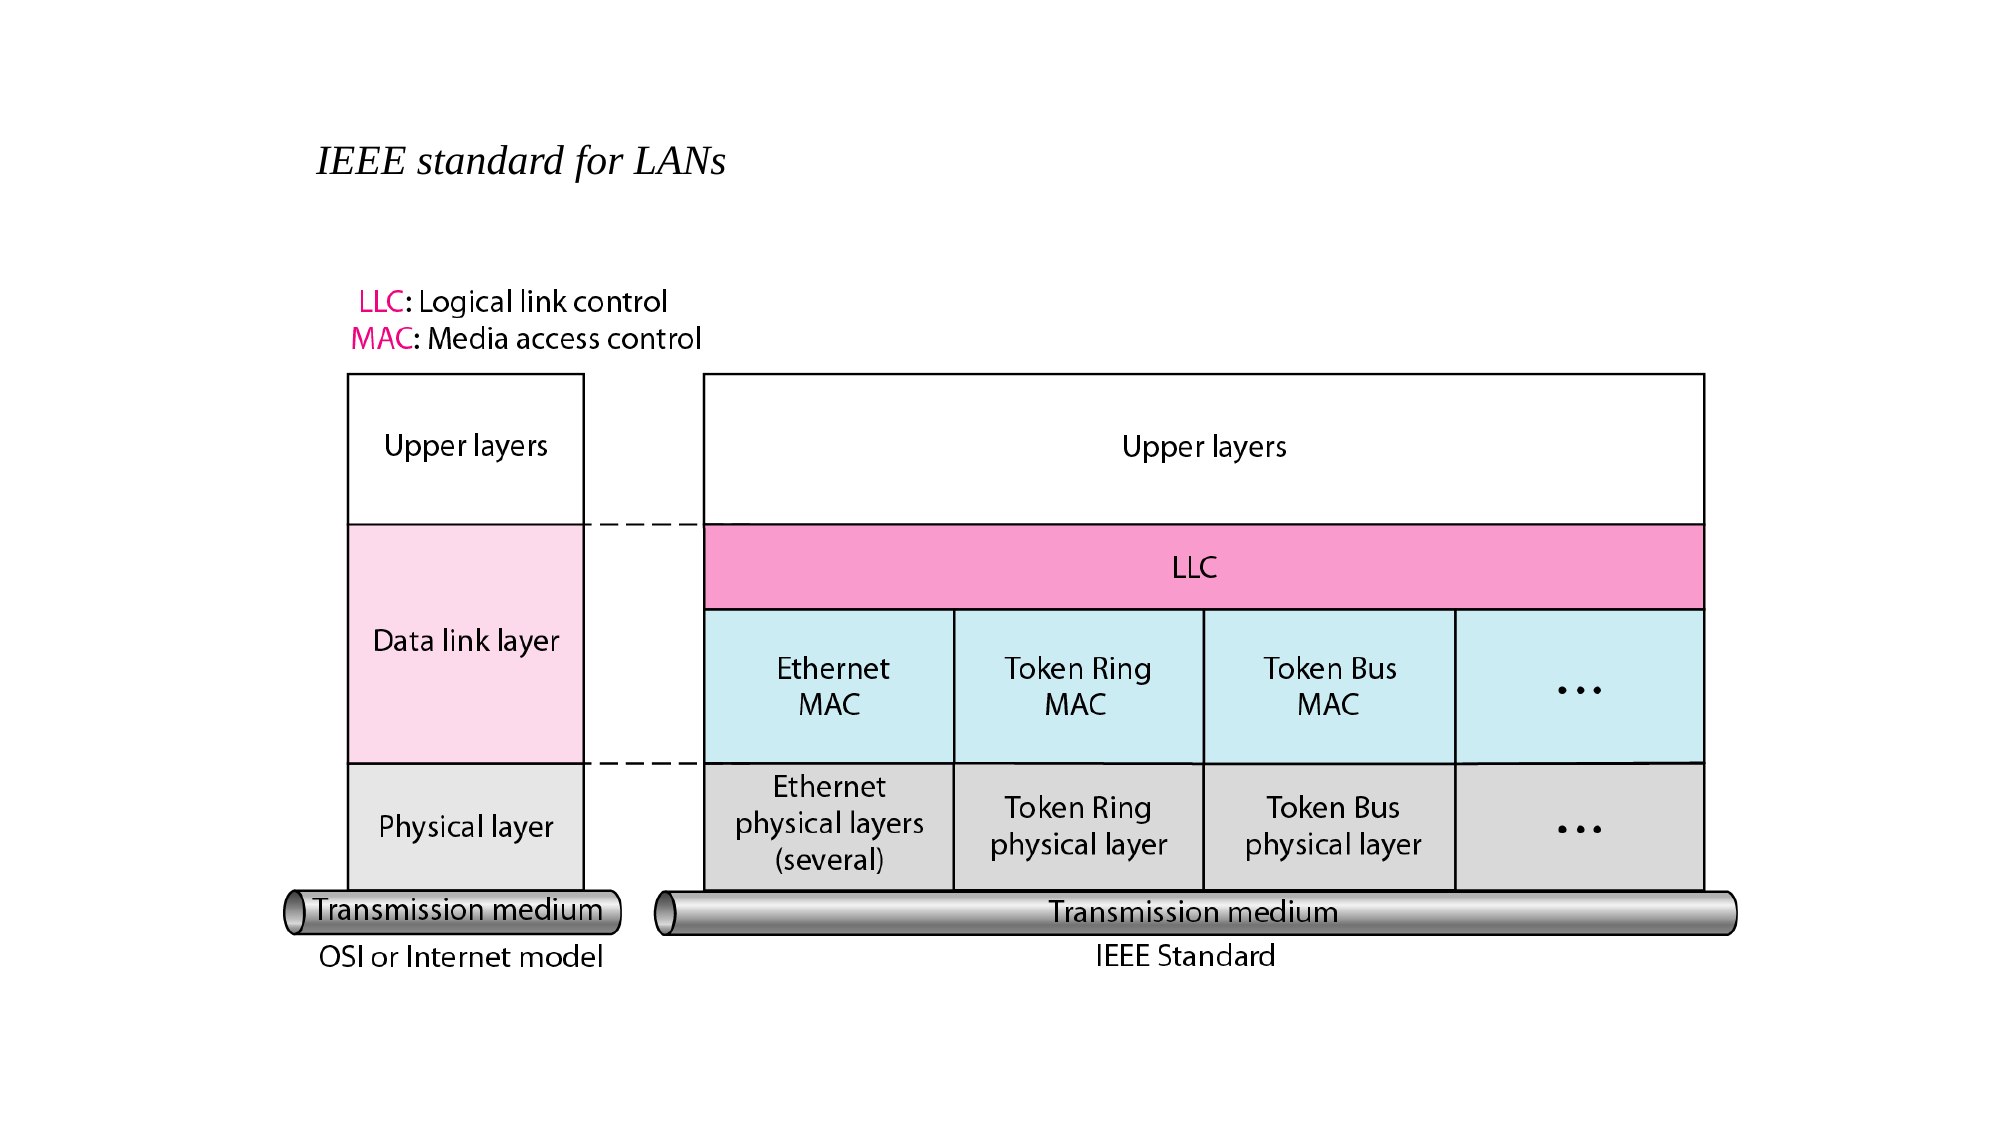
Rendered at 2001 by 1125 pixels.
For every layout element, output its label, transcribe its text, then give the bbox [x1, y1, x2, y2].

text_box IEEE standard for LANs [301, 125, 742, 190]
picture [282, 285, 1738, 975]
